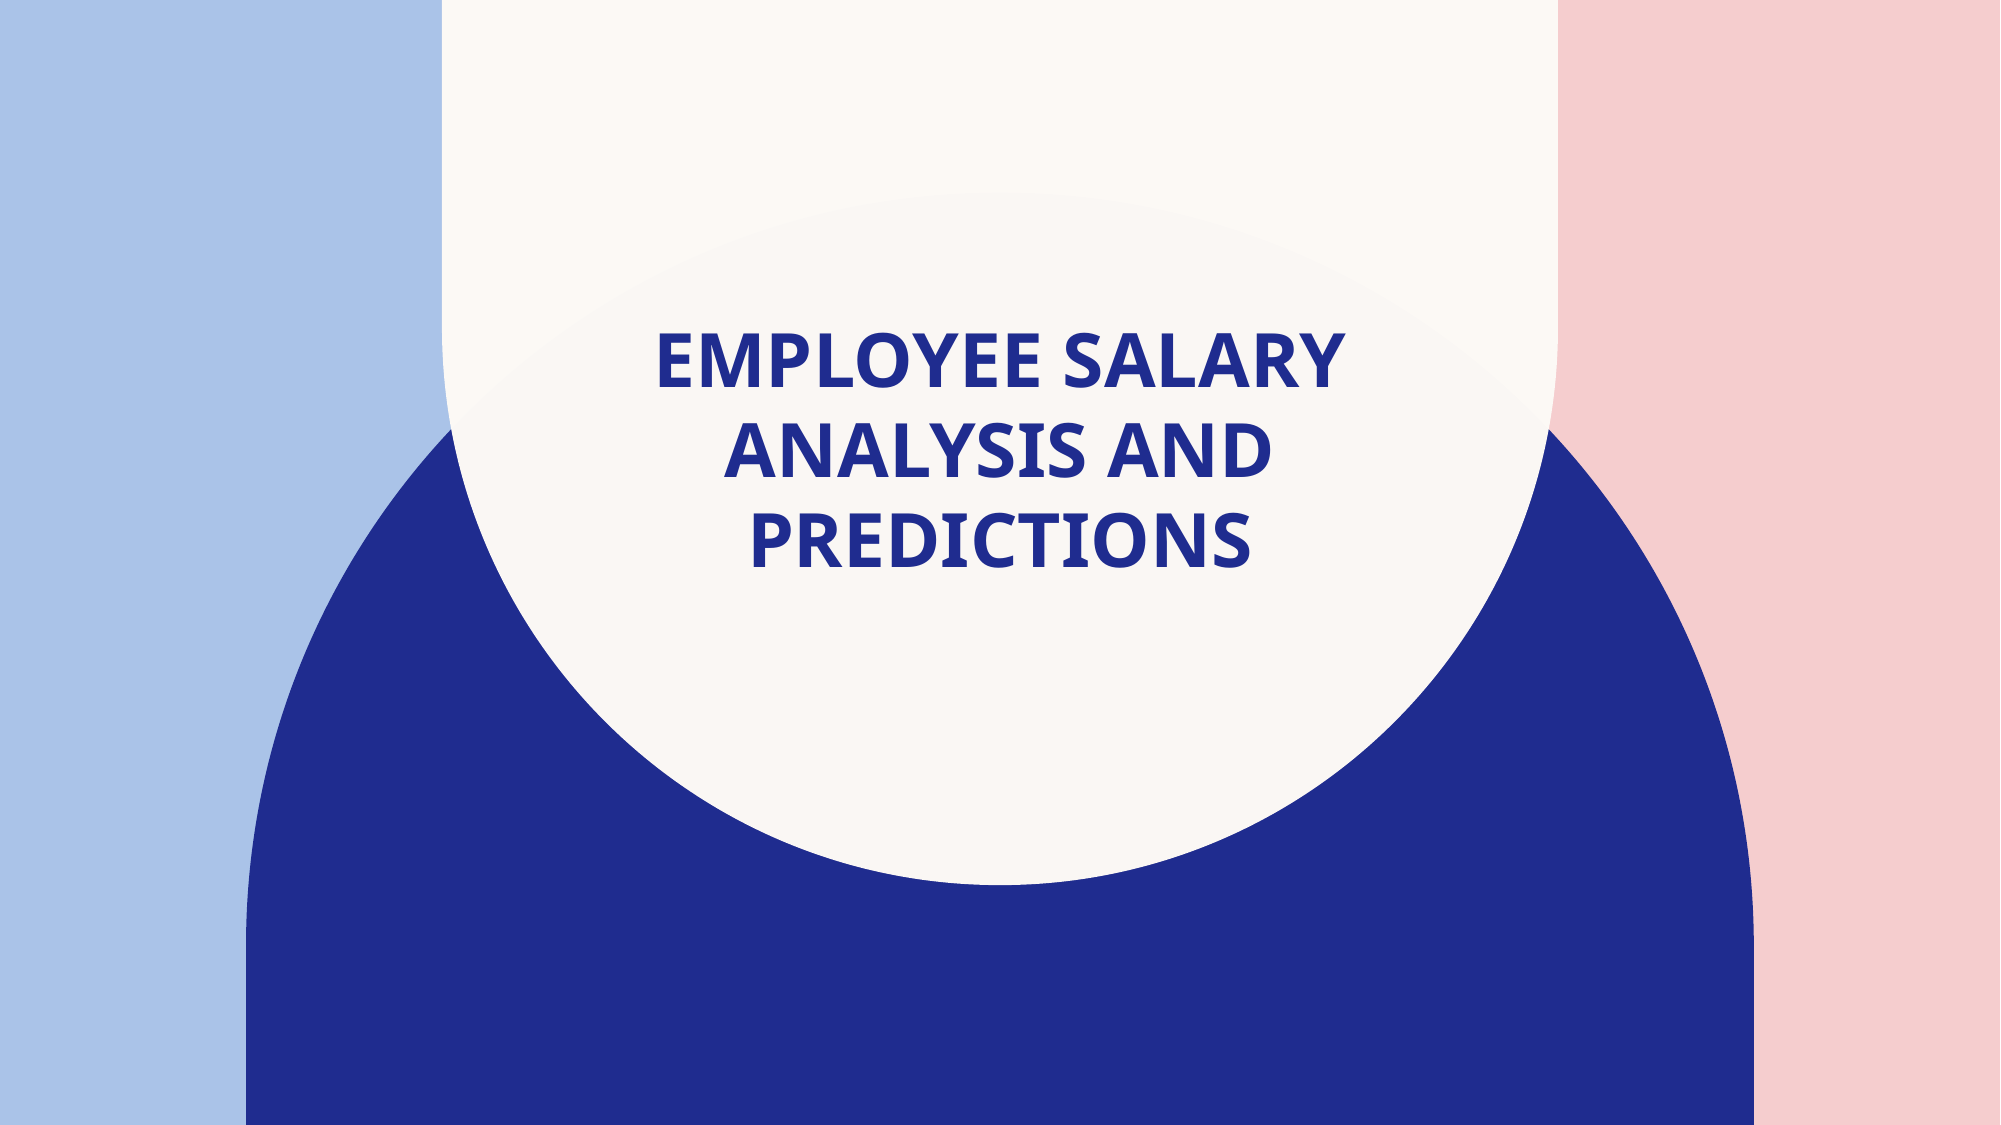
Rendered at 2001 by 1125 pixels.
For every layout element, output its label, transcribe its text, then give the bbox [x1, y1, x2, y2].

title Employee salary analysis and predictions [475, 132, 1525, 762]
